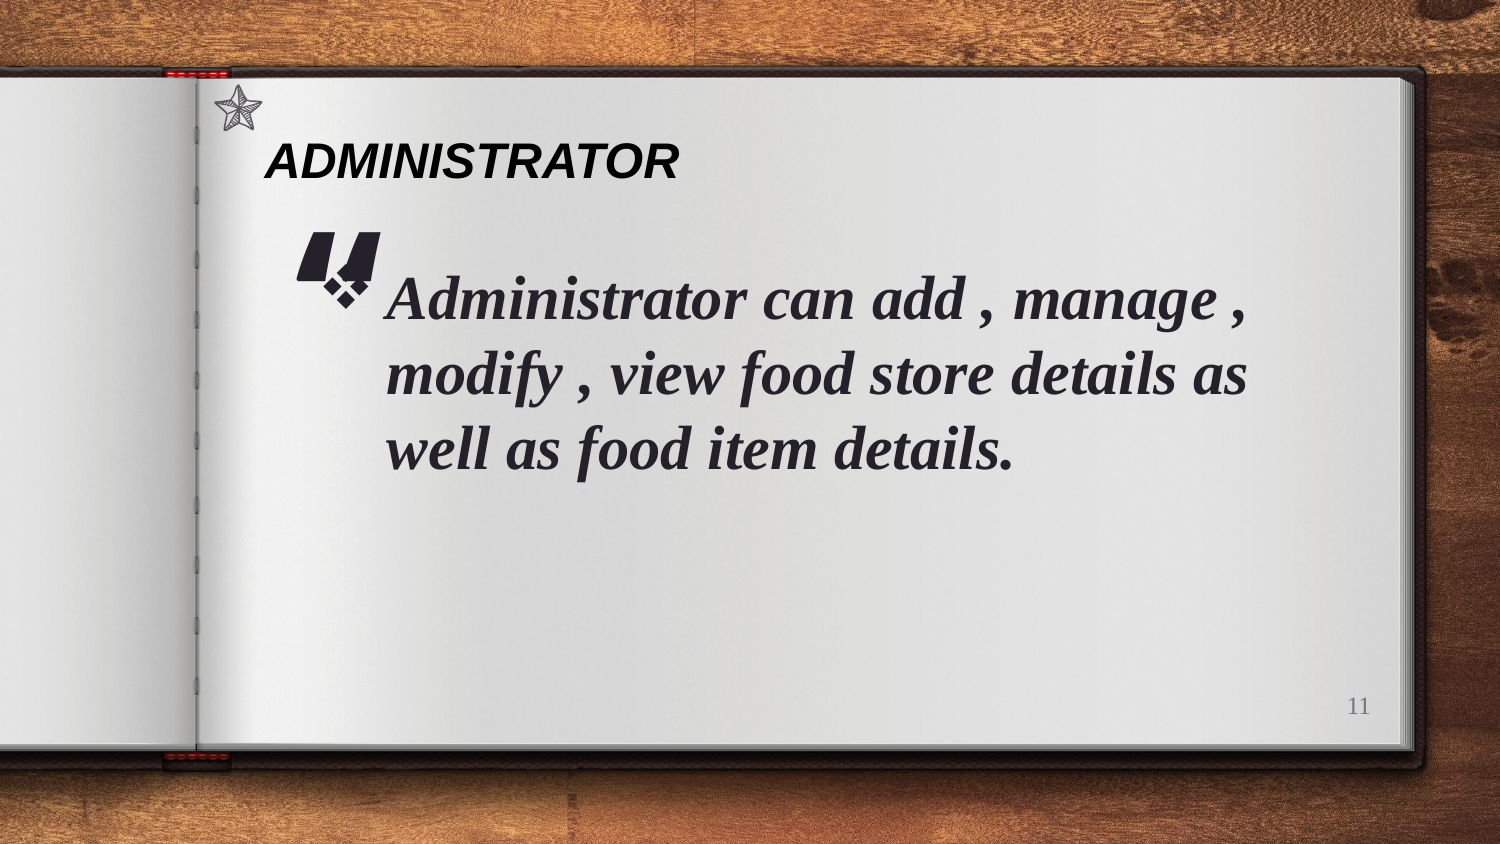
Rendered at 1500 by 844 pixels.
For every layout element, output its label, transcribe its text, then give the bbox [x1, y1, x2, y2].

slide_number 11 [1295, 672, 1386, 737]
list Administrator can add , manage , modify , view food store details as well as food item details. [296, 242, 1303, 635]
text_box ADMINISTRATOR [249, 121, 1163, 196]
picture [0, 0, 1500, 844]
text_box [214, 84, 263, 132]
